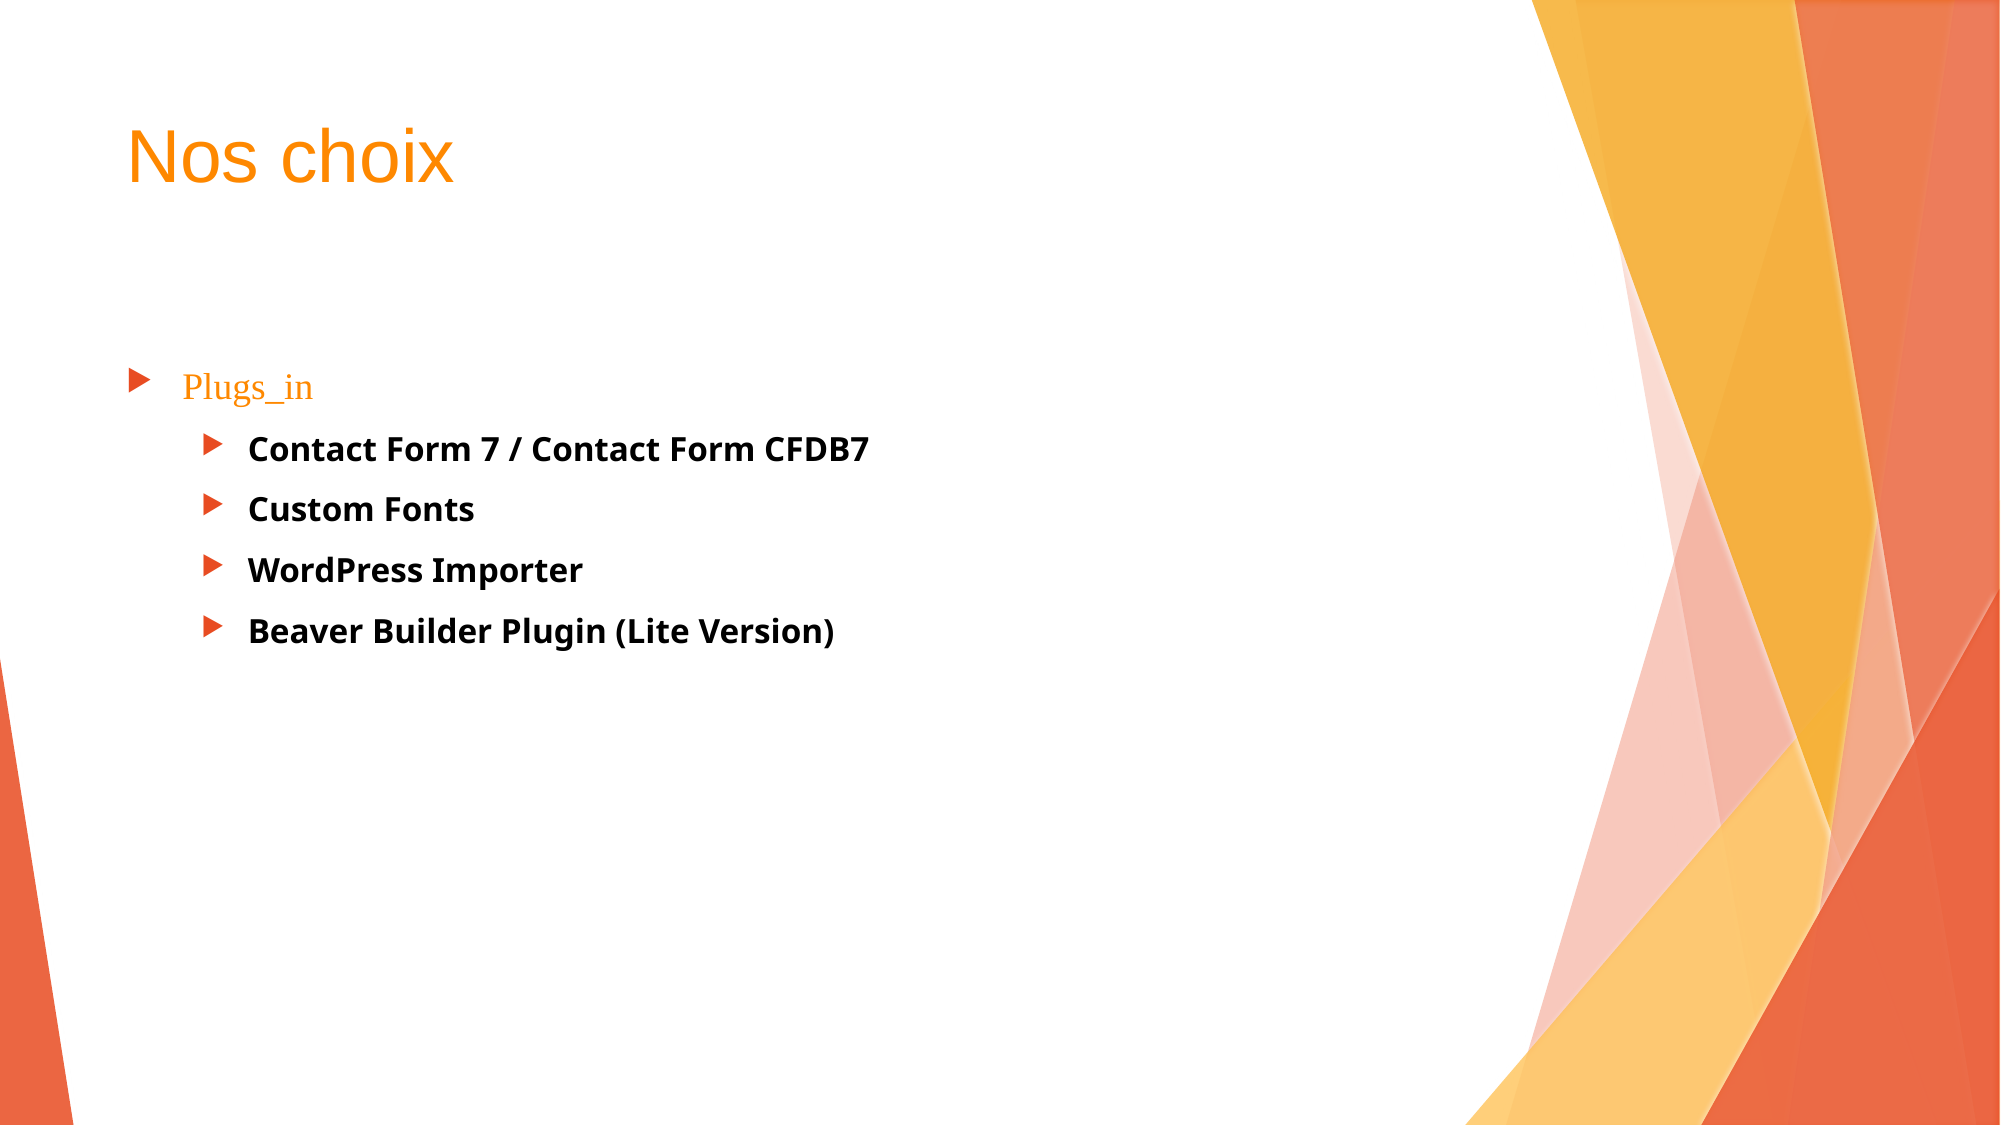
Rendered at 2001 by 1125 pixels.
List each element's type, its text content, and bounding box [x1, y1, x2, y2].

title Nos choix [111, 99, 1522, 317]
list Plugs_in Contact Form 7 / Contact Form CFDB7 Custom Fonts WordPress Importer Beaver Builder Plugin (Lite Version) [111, 354, 1522, 992]
